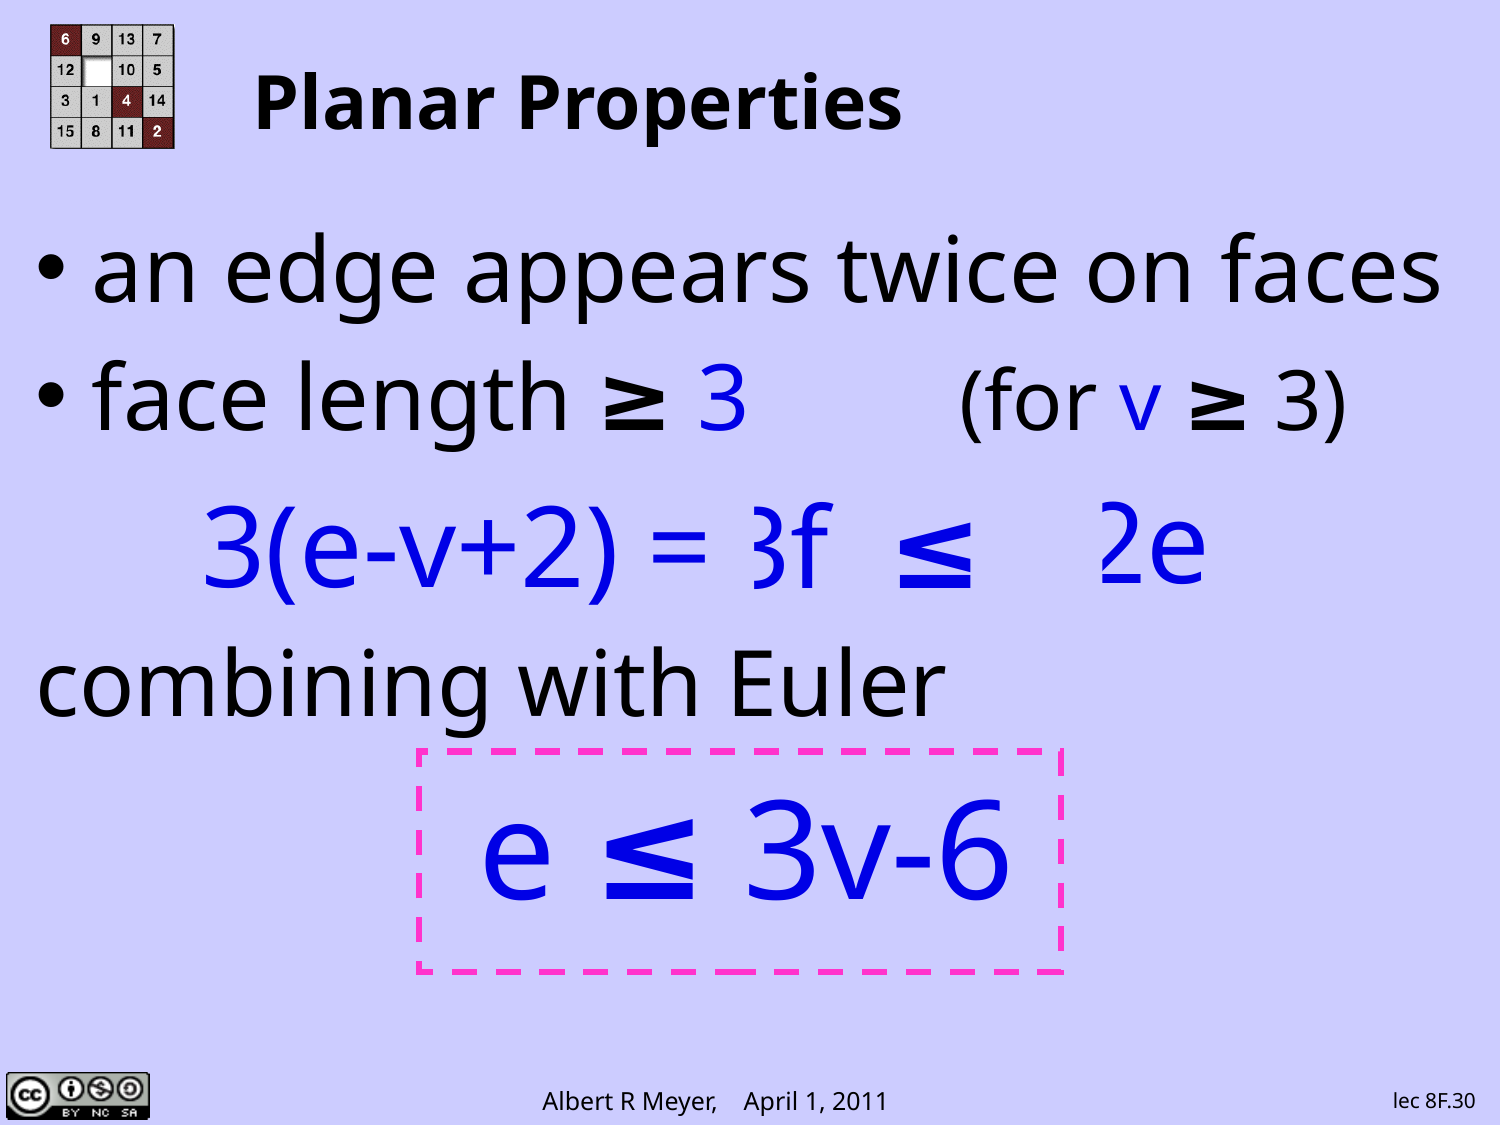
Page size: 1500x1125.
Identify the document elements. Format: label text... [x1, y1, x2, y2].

picture [6, 1072, 150, 1120]
title Planar Properties [237, 16, 1427, 182]
text_box [418, 751, 1061, 972]
slide_number lec 8F.30 [1247, 1079, 1491, 1121]
text_box so 3f ≤ [135, 468, 1103, 619]
list an edge appears twice on faces face length ≥ 3 (for v ≥ 3) so total face length = 2e combining with Euler e ≤ 3v-6 [20, 202, 1474, 962]
text_box 3(e-v+2) = [128, 467, 755, 618]
picture [50, 24, 175, 149]
